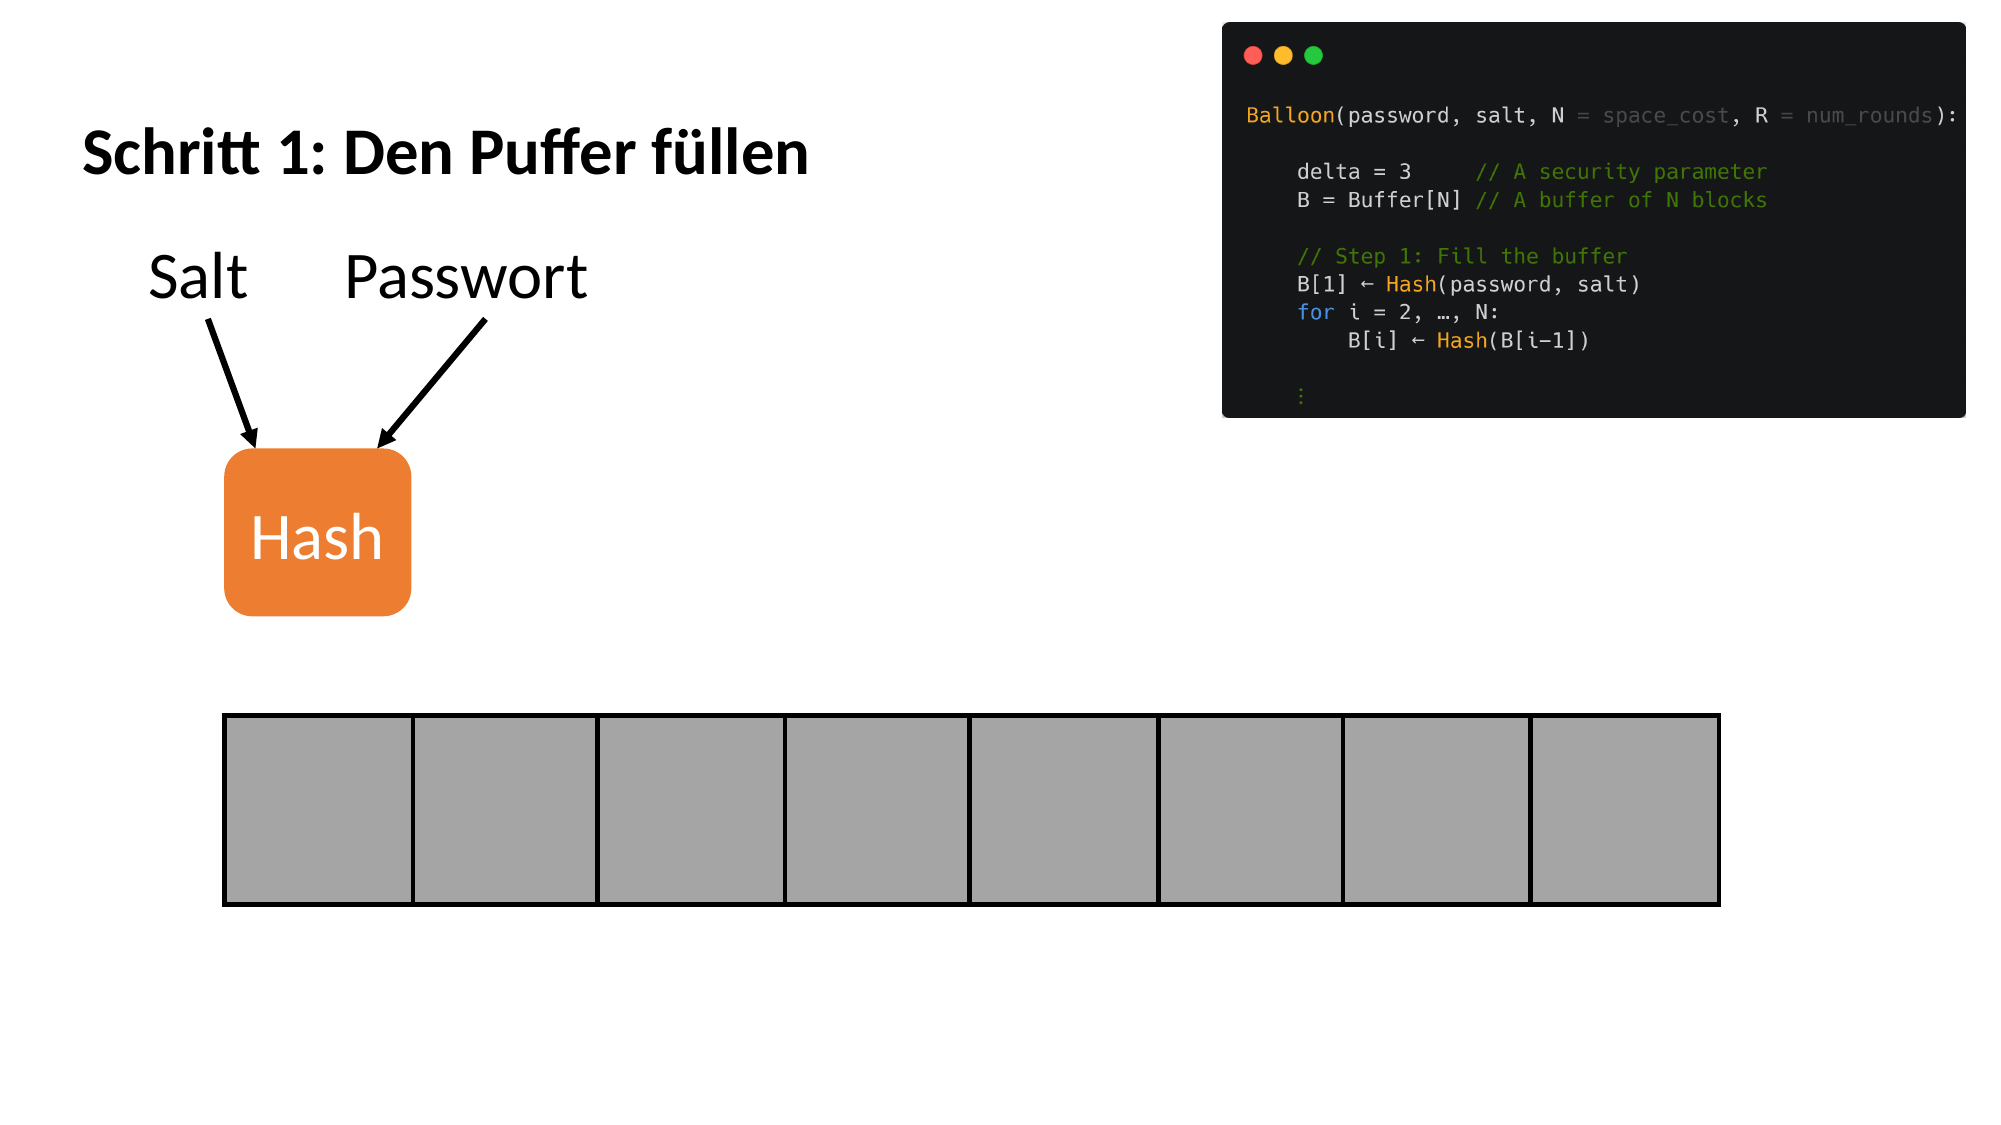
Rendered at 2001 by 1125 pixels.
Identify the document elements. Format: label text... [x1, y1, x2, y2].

text_box [784, 715, 968, 906]
text_box [412, 715, 597, 906]
text_box [597, 715, 784, 906]
text_box [223, 715, 412, 906]
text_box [377, 320, 486, 449]
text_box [207, 320, 256, 449]
text_box [1342, 715, 1529, 906]
text_box Passwort [329, 224, 642, 319]
text_box Schritt 1: Den Puffer füllen [67, 100, 1003, 196]
text_box [1529, 715, 1720, 906]
text_box [1157, 715, 1342, 906]
text_box Hash [223, 447, 413, 618]
picture [1222, 22, 1966, 418]
text_box Salt [133, 224, 283, 319]
text_box [968, 715, 1157, 906]
